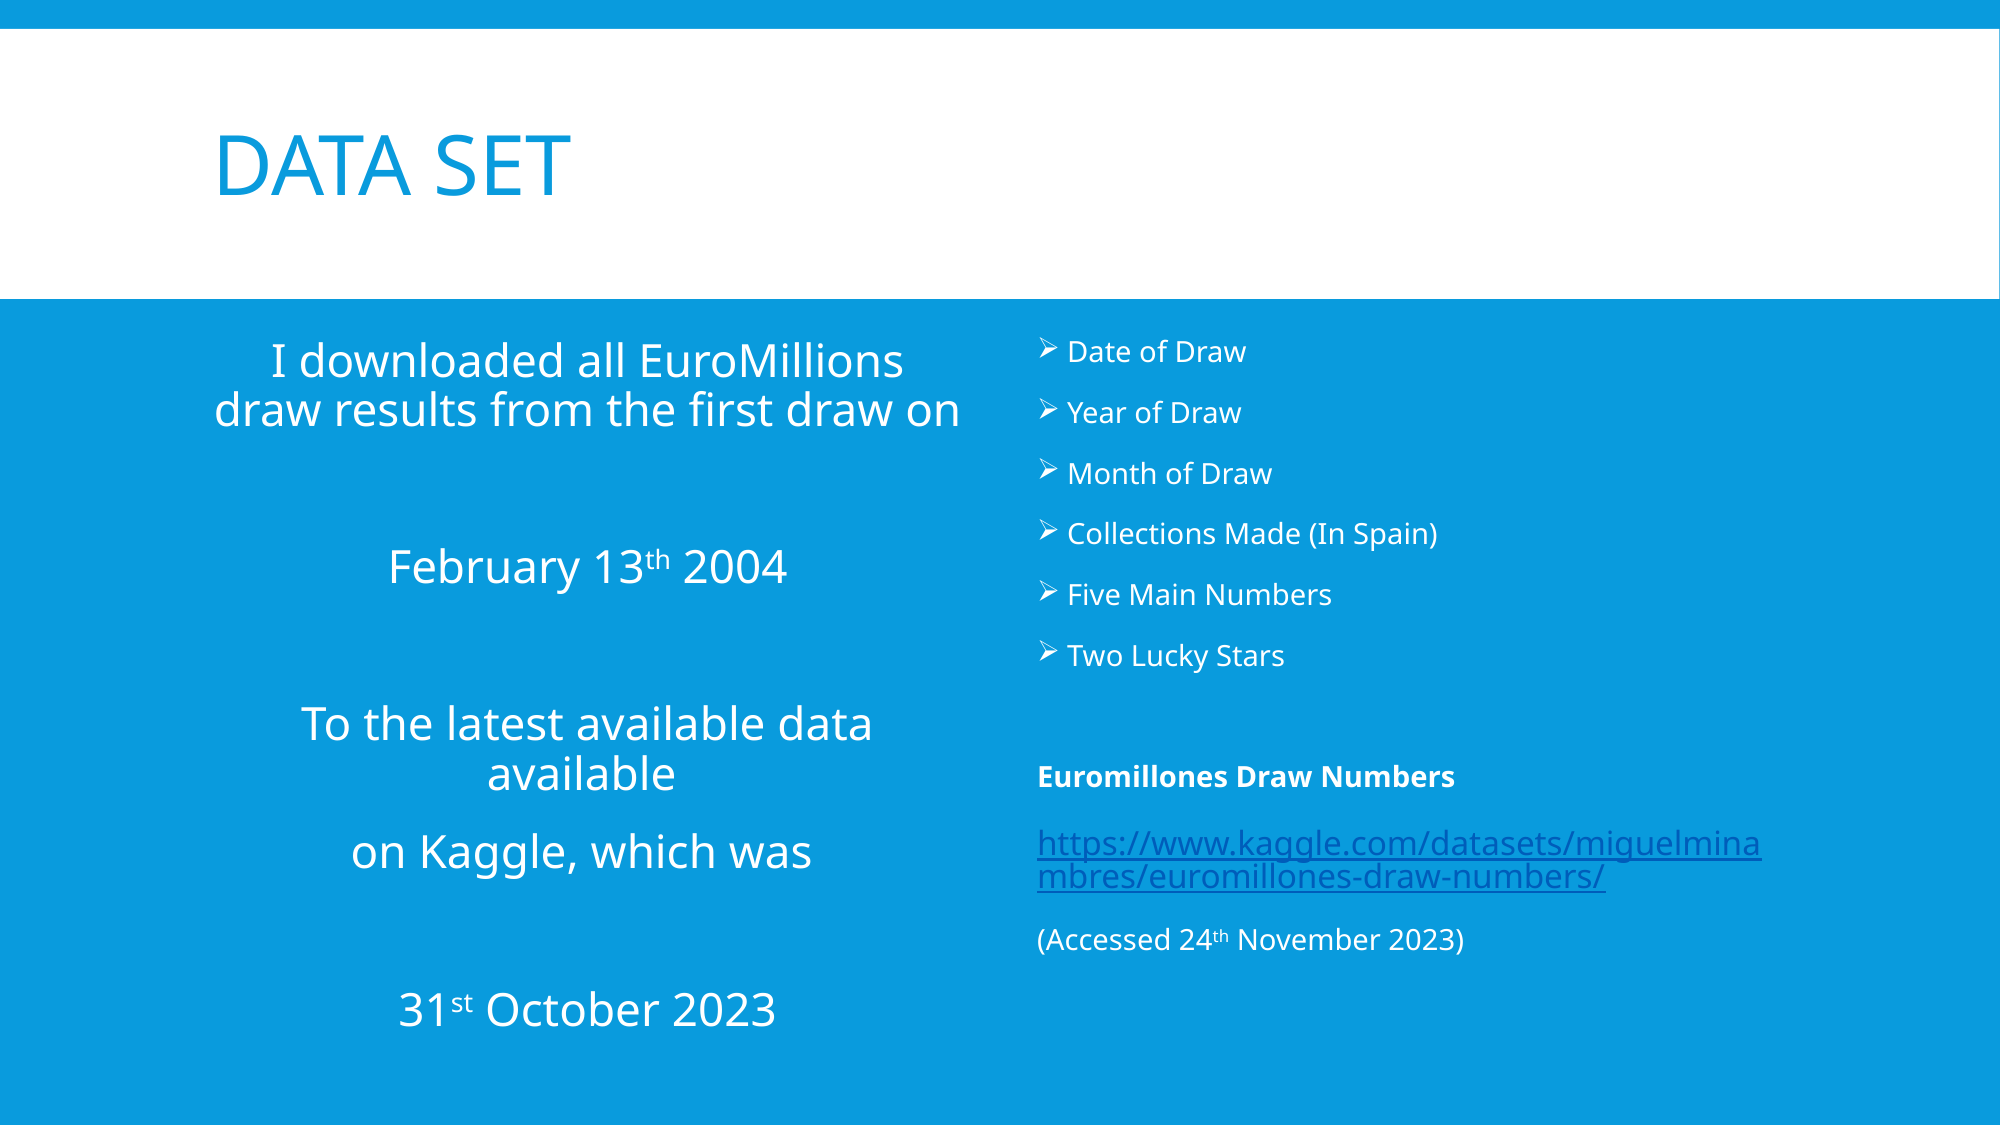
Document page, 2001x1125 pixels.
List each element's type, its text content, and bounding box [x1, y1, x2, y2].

picture [753, 1020, 772, 1026]
picture [620, 1020, 637, 1026]
picture [703, 1020, 719, 1026]
picture [674, 1020, 695, 1025]
picture [492, 1020, 514, 1026]
picture [591, 1020, 611, 1026]
list Date of Draw Year of Draw Month of Draw Collections Made (In Spain) Five Main Numbers Two Lucky Stars Euromillones Draw Numbers https://www.kaggle.com/datasets/miguelminambres/euromillones-draw-numbers/ (Accessed 24th November 2023) [1022, 329, 1803, 1020]
picture [564, 1020, 582, 1026]
picture [525, 1020, 540, 1026]
picture [401, 1020, 420, 1026]
picture [727, 1020, 748, 1025]
title Data Set [197, 46, 1803, 295]
picture [548, 1020, 557, 1026]
list I downloaded all EuroMillions draw results from the first draw on February 13th 2004 To the latest available data available on Kaggle, which was 31st October 2023 [197, 329, 978, 1020]
